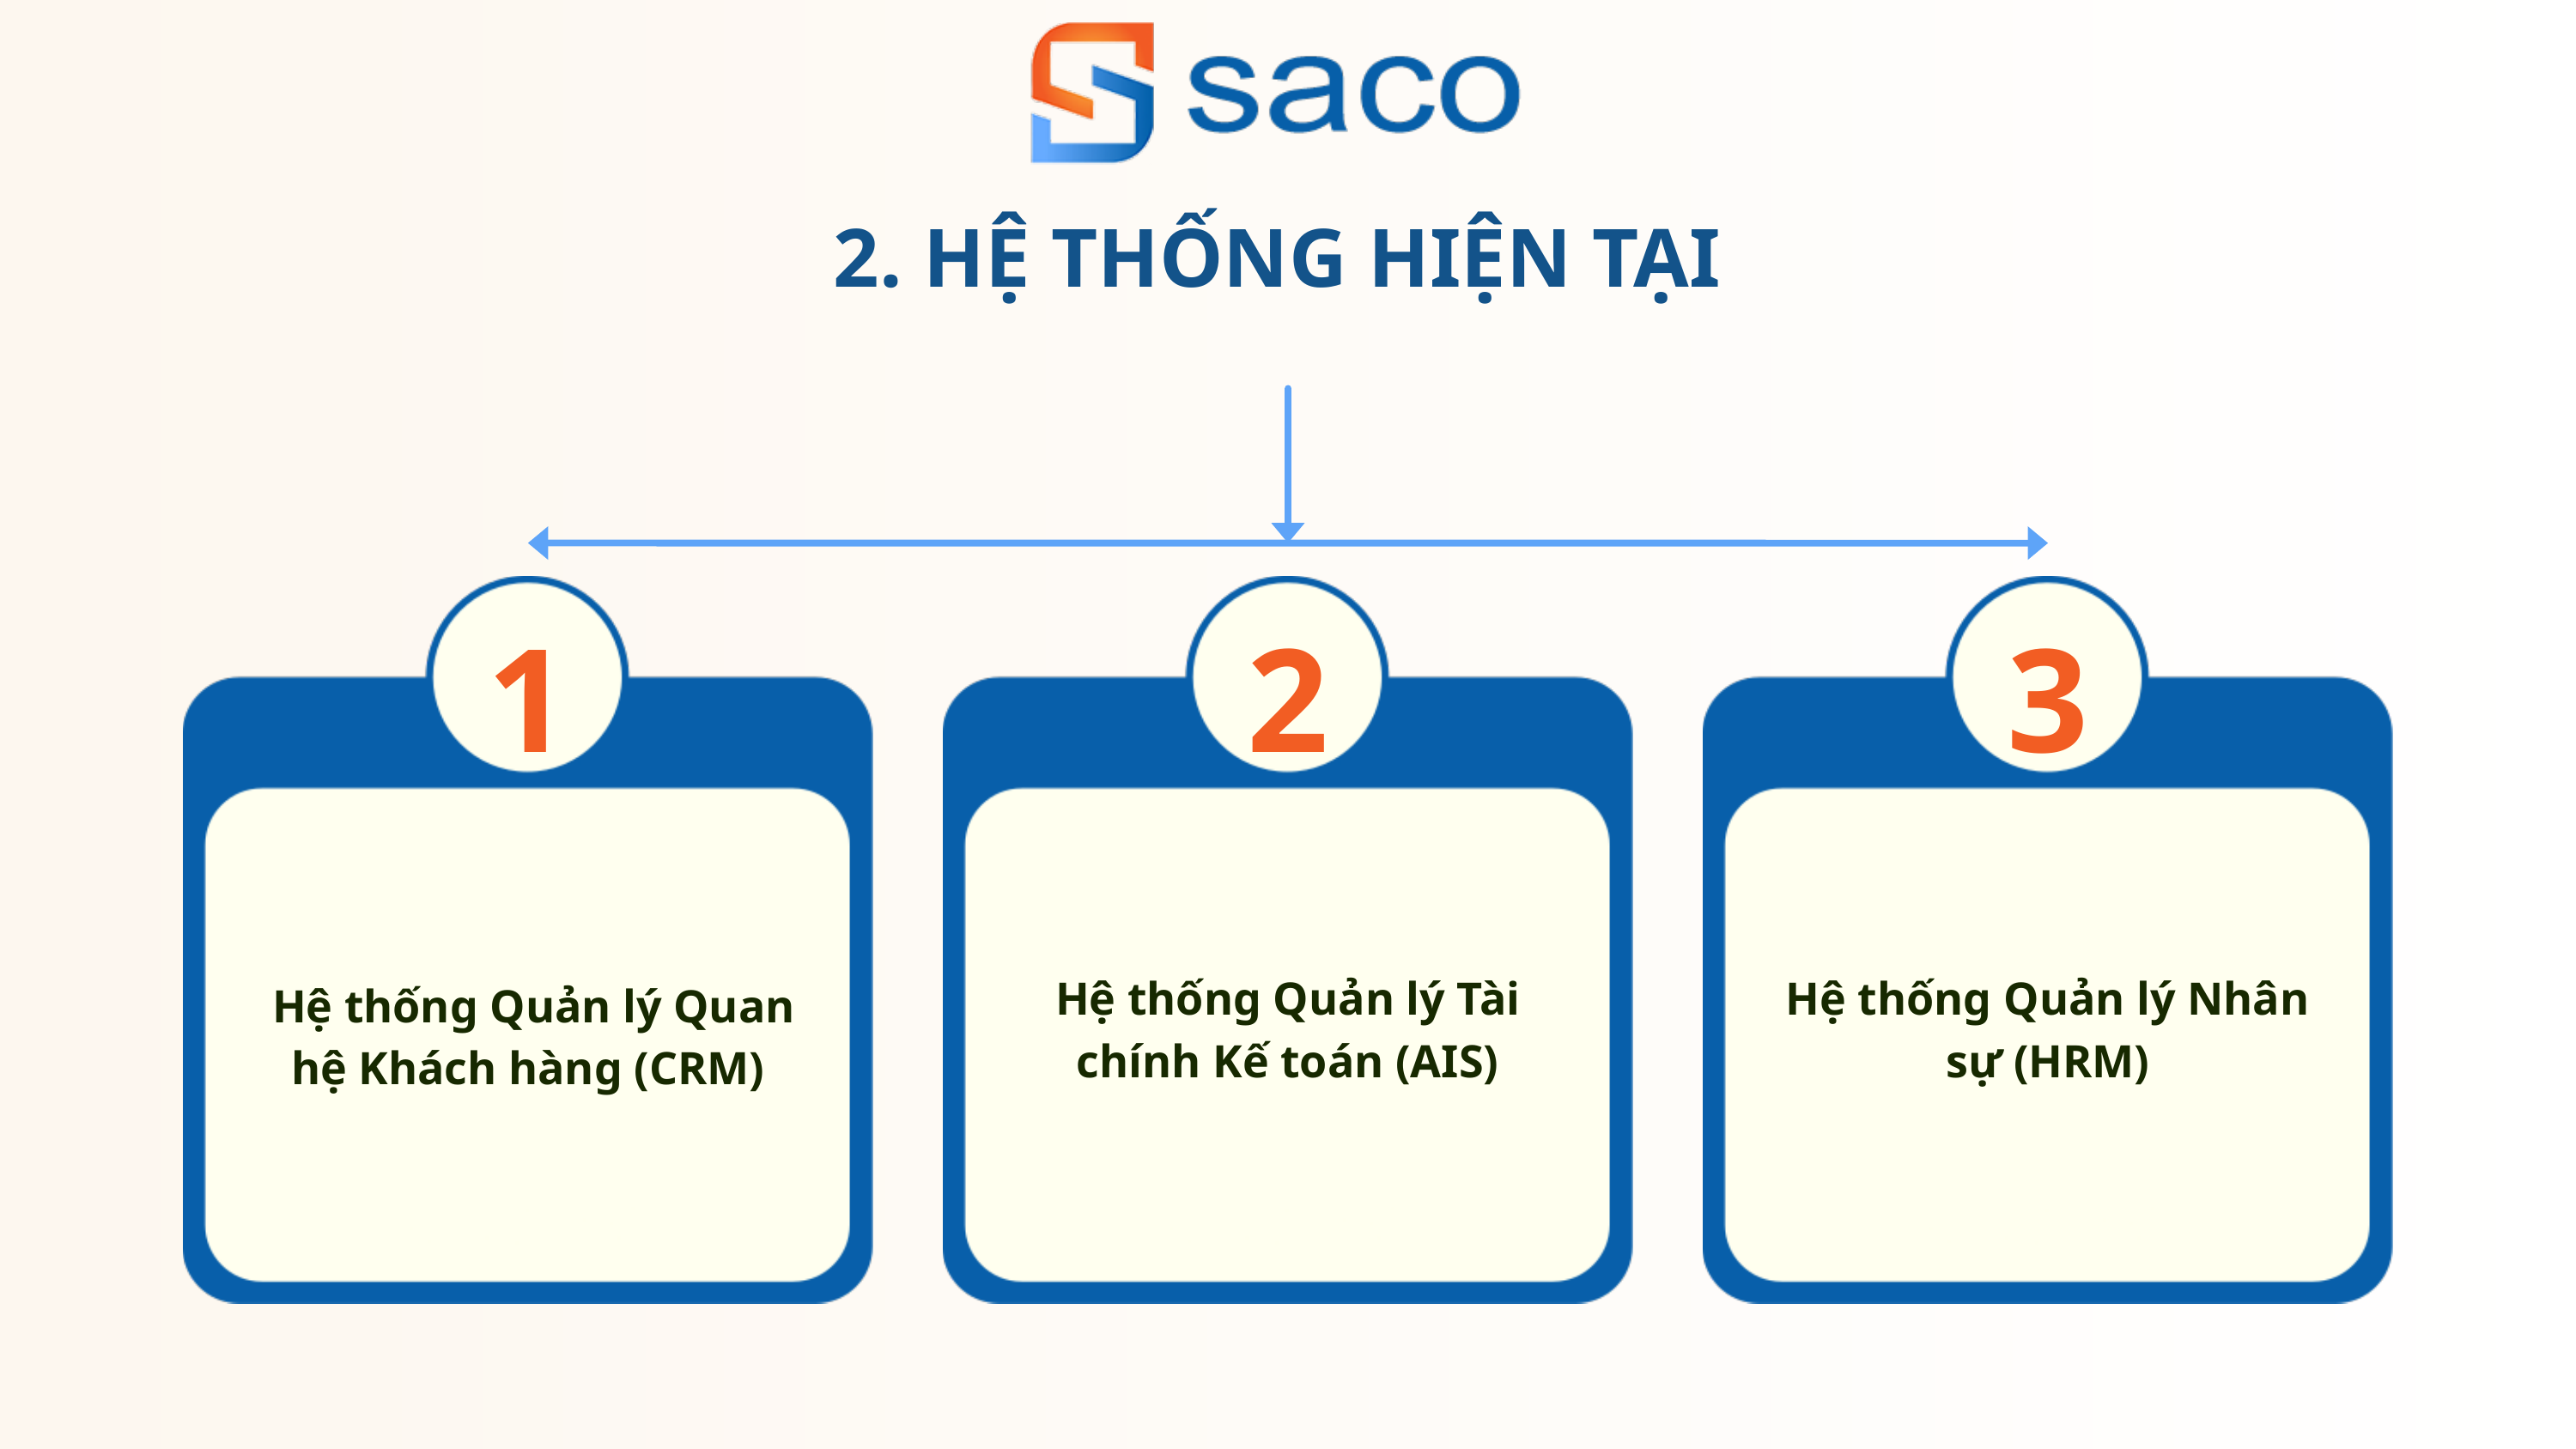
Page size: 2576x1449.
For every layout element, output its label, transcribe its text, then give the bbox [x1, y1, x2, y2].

text_box [527, 534, 1287, 552]
text_box [183, 576, 873, 1304]
text_box [1024, 22, 1526, 165]
text_box 2 [1247, 580, 1329, 781]
text_box [943, 576, 1633, 1304]
text_box [1279, 388, 1297, 543]
text_box [1703, 576, 2393, 1304]
text_box 1 [487, 580, 569, 781]
text_box [1289, 534, 2049, 552]
text_box 3 [2007, 580, 2089, 781]
text_box Hệ thống Quản lý Tài chính Kế toán (AIS) [1000, 961, 1576, 1087]
text_box Hệ thống Quản lý Quan hệ Khách hàng (CRM) [240, 968, 816, 1094]
text_box Hệ thống Quản lý Nhân sự (HRM) [1760, 961, 2336, 1087]
text_box 2. HỆ THỐNG HIỆN TẠI [221, 191, 2355, 304]
